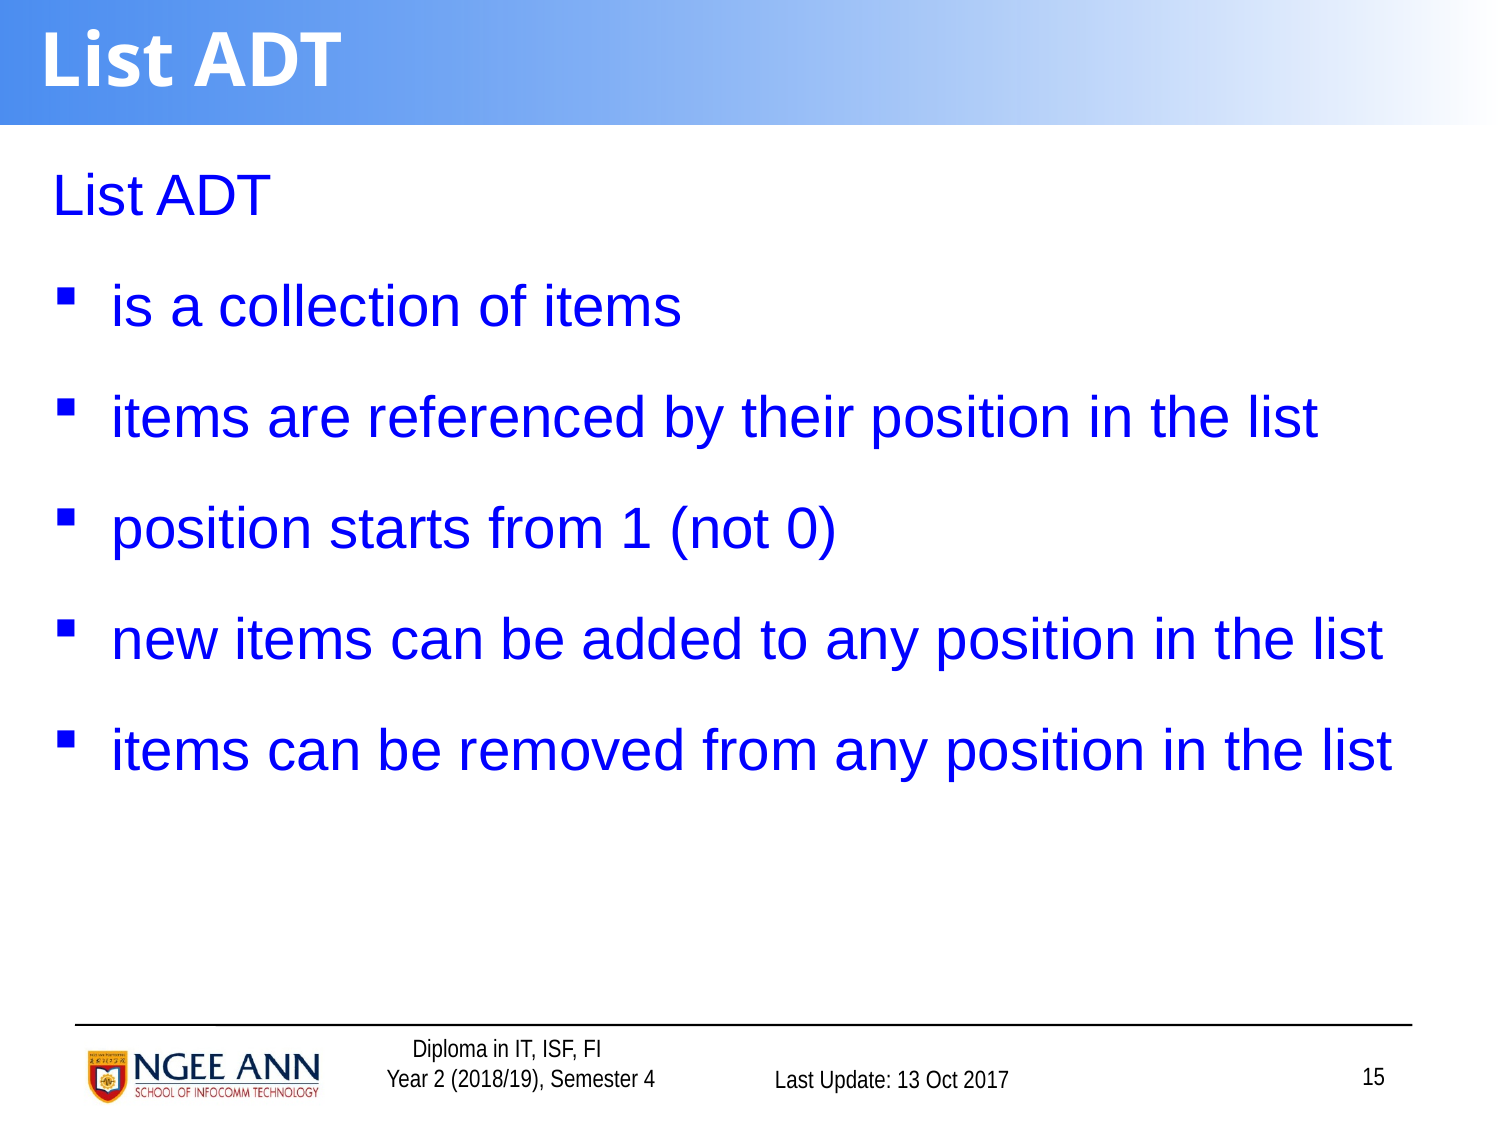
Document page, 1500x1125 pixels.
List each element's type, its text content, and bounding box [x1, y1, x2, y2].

title List ADT [23, 0, 1500, 115]
list List ADT is a collection of items items are referenced by their position in the list position starts from 1 (not 0) new items can be added to any position in the list items can be removed from any position in the list [37, 149, 1450, 813]
picture [62, 1028, 344, 1125]
